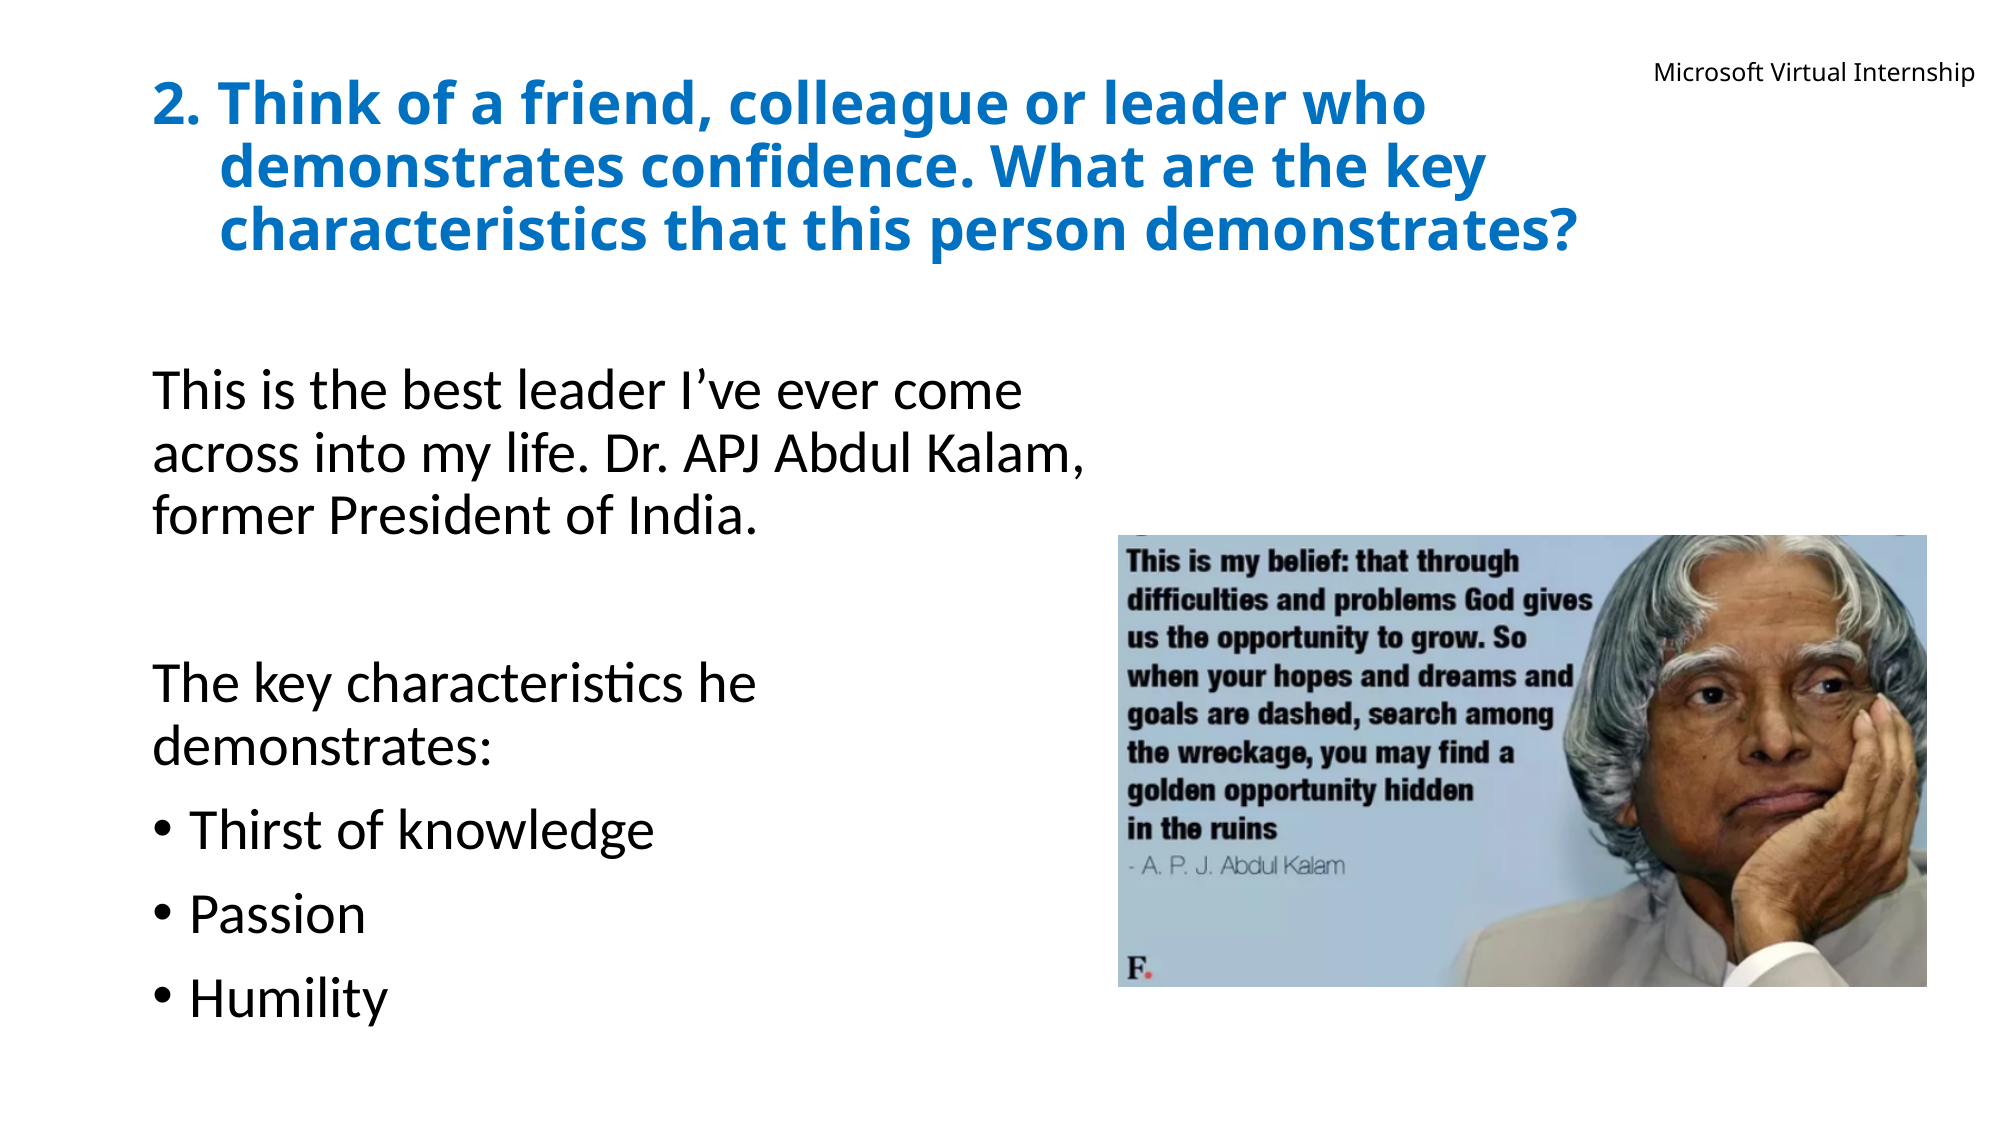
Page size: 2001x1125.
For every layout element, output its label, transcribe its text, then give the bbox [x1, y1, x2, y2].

title 2. Think of a friend, colleague or leader who demonstrates confidence. What are the key characteristics that this person demonstrates? [137, 59, 1863, 278]
picture [1117, 535, 1927, 987]
text_box Microsoft Virtual Internship [1638, 48, 2000, 94]
list This is the best leader I’ve ever come across into my life. Dr. APJ Abdul Kalam, former President of India. The key characteristics he demonstrates: Thirst of knowledge Passion Humility [137, 351, 1118, 1066]
